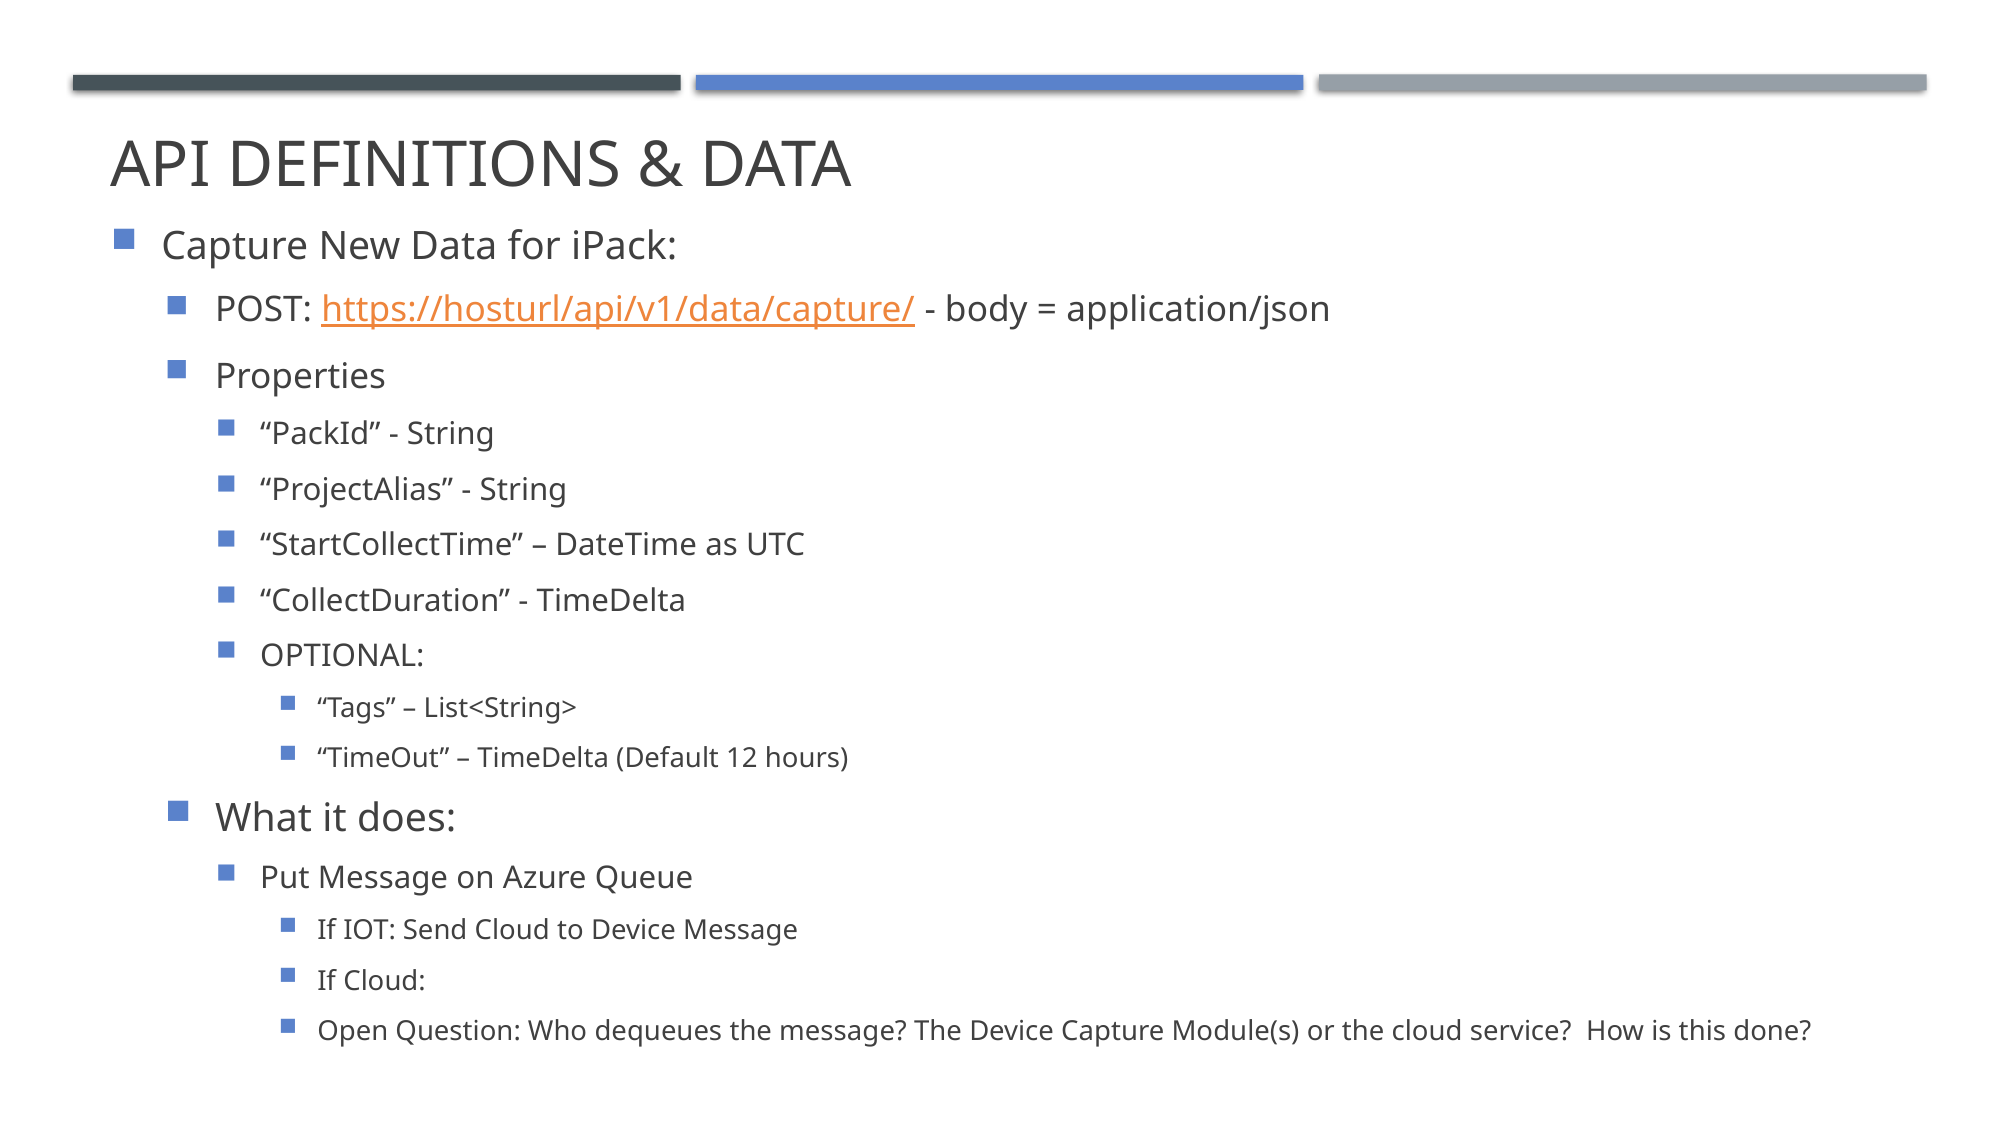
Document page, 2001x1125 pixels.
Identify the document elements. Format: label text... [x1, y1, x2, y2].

list Capture New Data for iPack: POST: https://hosturl/api/v1/data/capture/ - body = application/json Properties “PackId” - String “ProjectAlias” - String “StartCollectTime” – DateTime as UTC “CollectDuration” - TimeDelta OPTIONAL: “Tags” – List<String> “TimeOut” – TimeDelta (Default 12 hours) What it does: Put Message on Azure Queue If IOT: Send Cloud to Device Message If Cloud: Open Question: Who dequeues the message? The Device Capture Module(s) or the cloud service? How is this done? [95, 207, 1905, 1055]
title API Definitions & Data [95, 115, 1905, 207]
